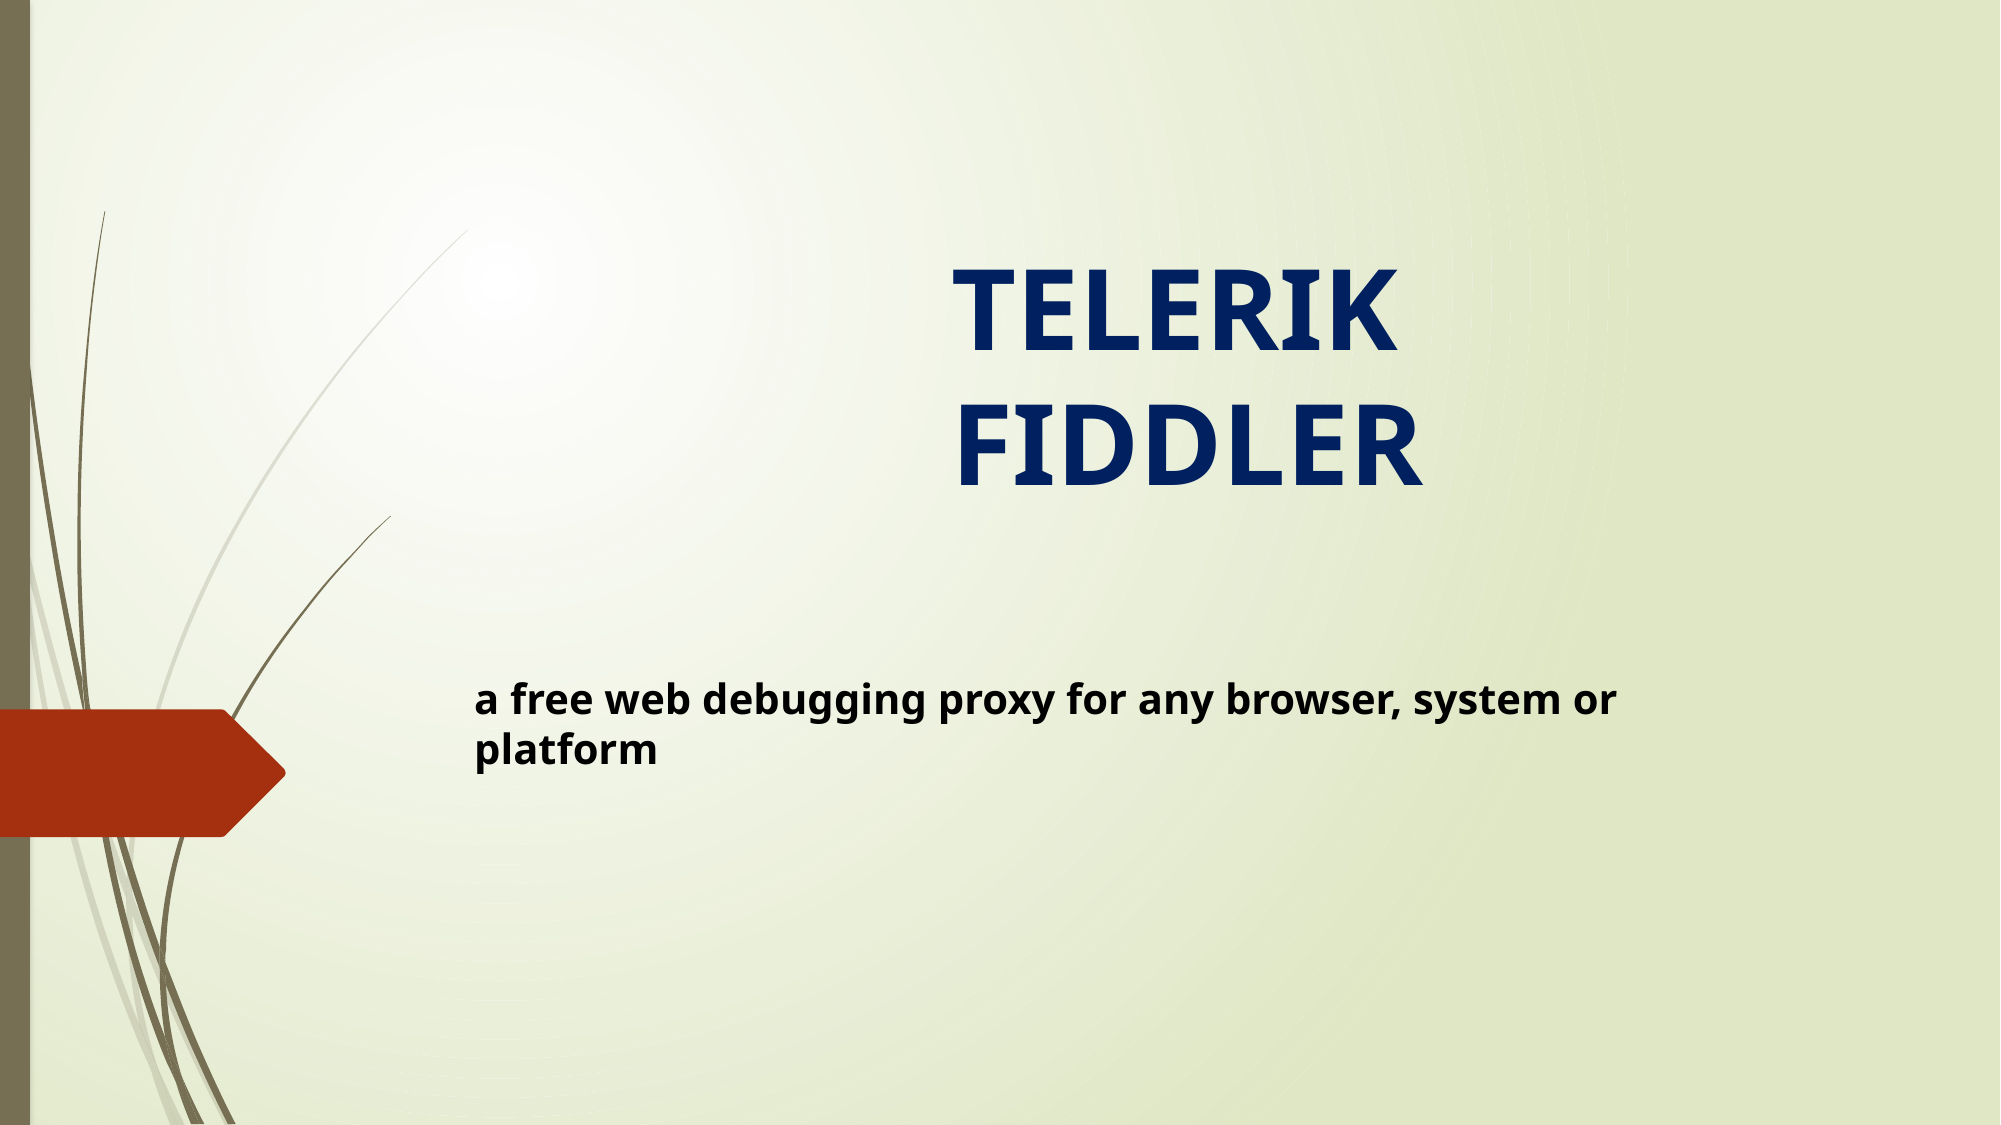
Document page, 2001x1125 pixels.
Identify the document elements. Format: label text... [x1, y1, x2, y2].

title TELERIK FIDDLER [935, 144, 1888, 516]
text_box a free web debugging proxy for any browser, system or platform [459, 665, 1800, 781]
